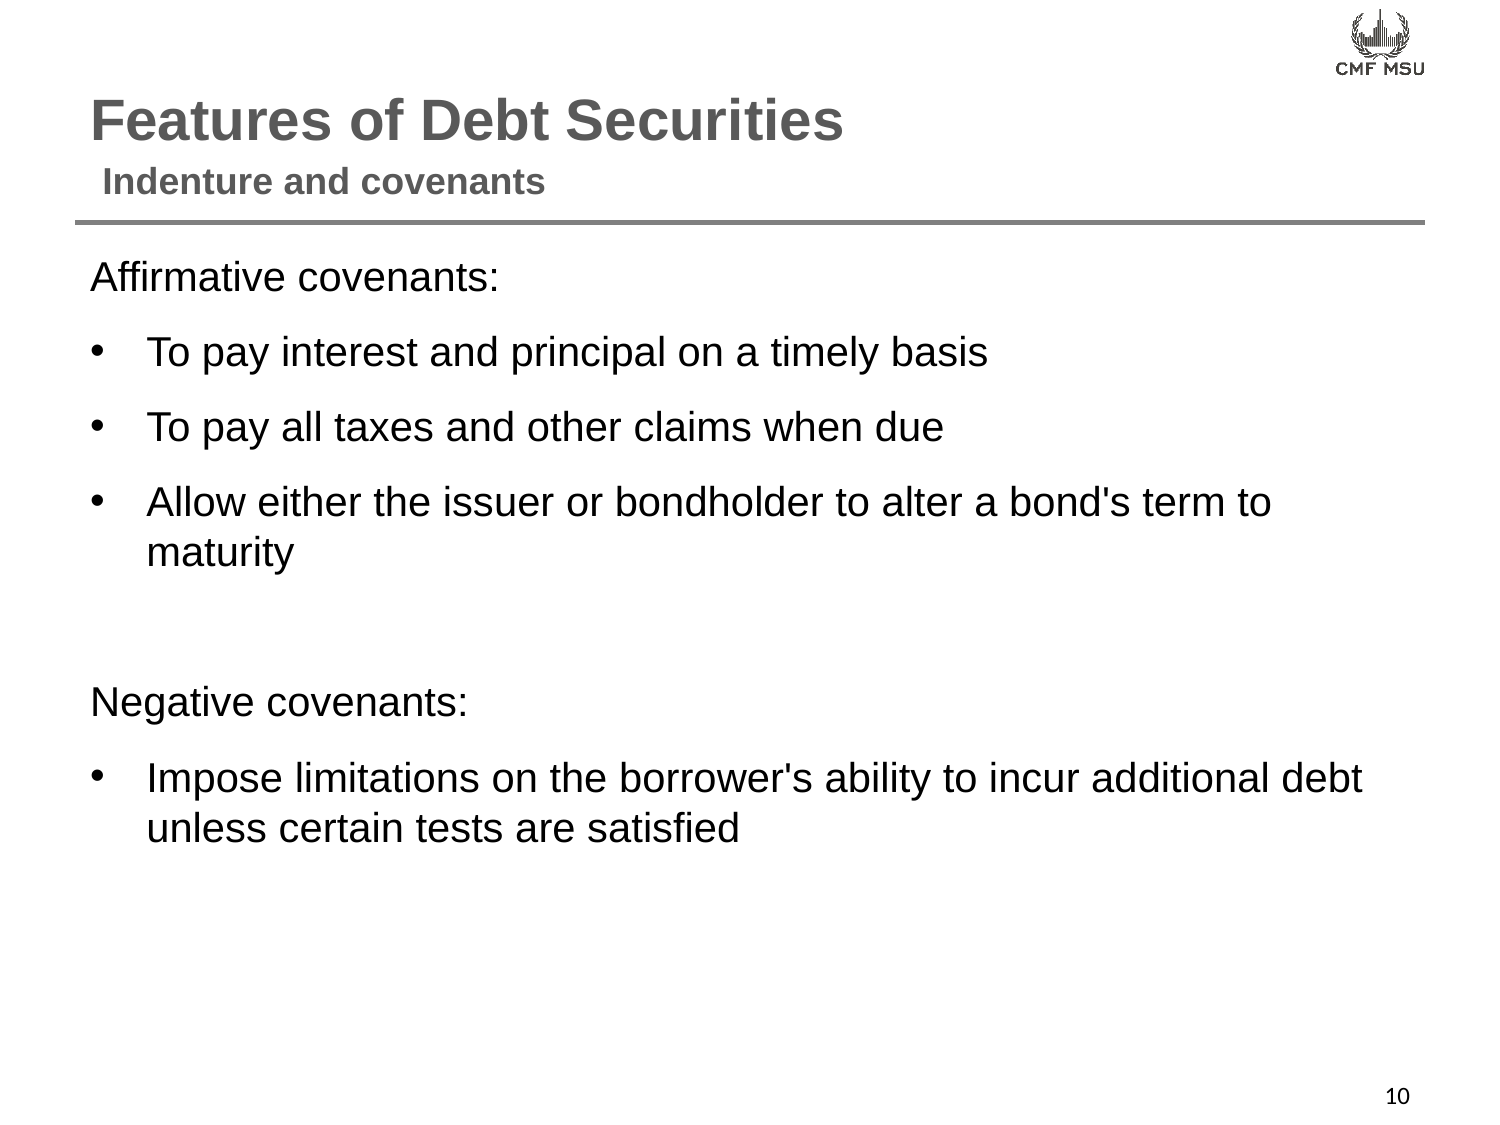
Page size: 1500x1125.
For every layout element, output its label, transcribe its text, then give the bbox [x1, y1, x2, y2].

title Features of Debt Securities [75, 72, 1425, 160]
slide_number 10 [1074, 1065, 1425, 1125]
list Affirmative covenants: To pay interest and principal on a timely basis To pay all taxes and other claims when due Allow either the issuer or bondholder to alter a bond's term to maturity Negative covenants: Impose limitations on the borrower's ability to incur additional debt unless certain tests are satisfied [75, 242, 1425, 1060]
text_box Indenture and covenants [87, 149, 1413, 210]
picture [1335, 9, 1425, 72]
